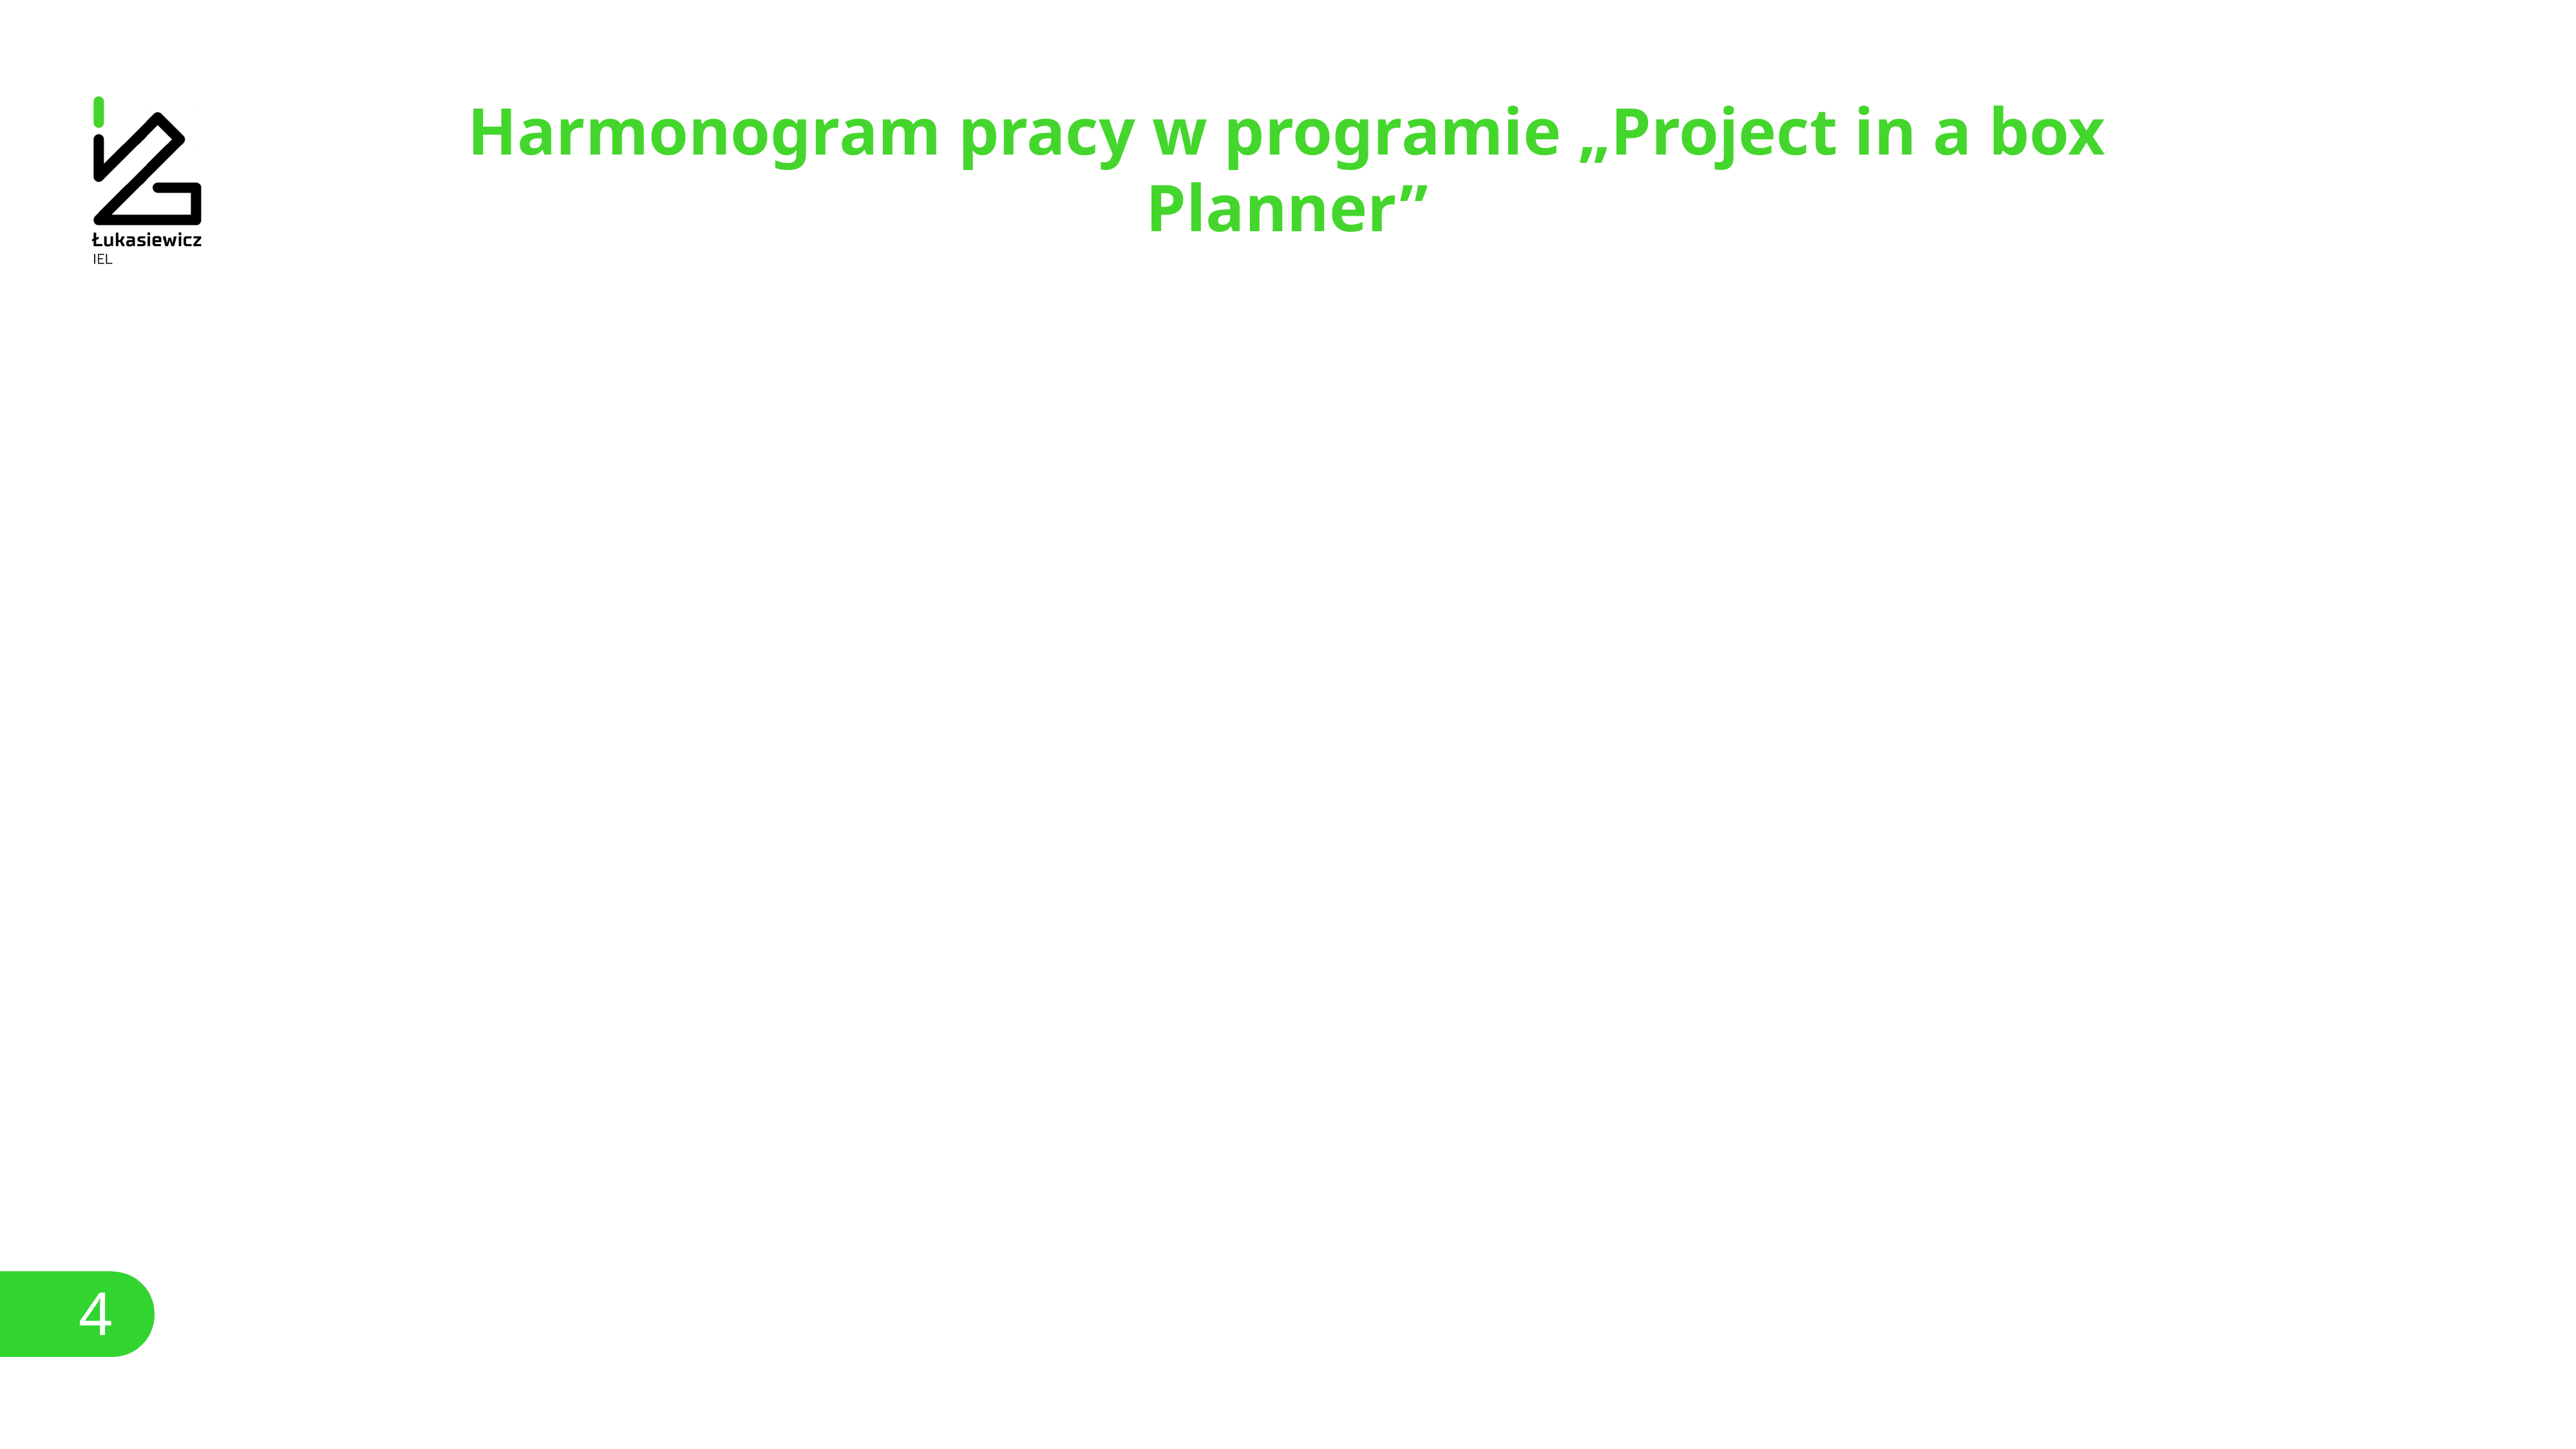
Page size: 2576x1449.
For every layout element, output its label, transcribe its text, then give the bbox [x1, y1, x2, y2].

picture [0, 1271, 155, 1357]
title Harmonogram pracy w programie „Project in a box Planner” [334, 91, 2240, 245]
picture [51, 64, 243, 305]
